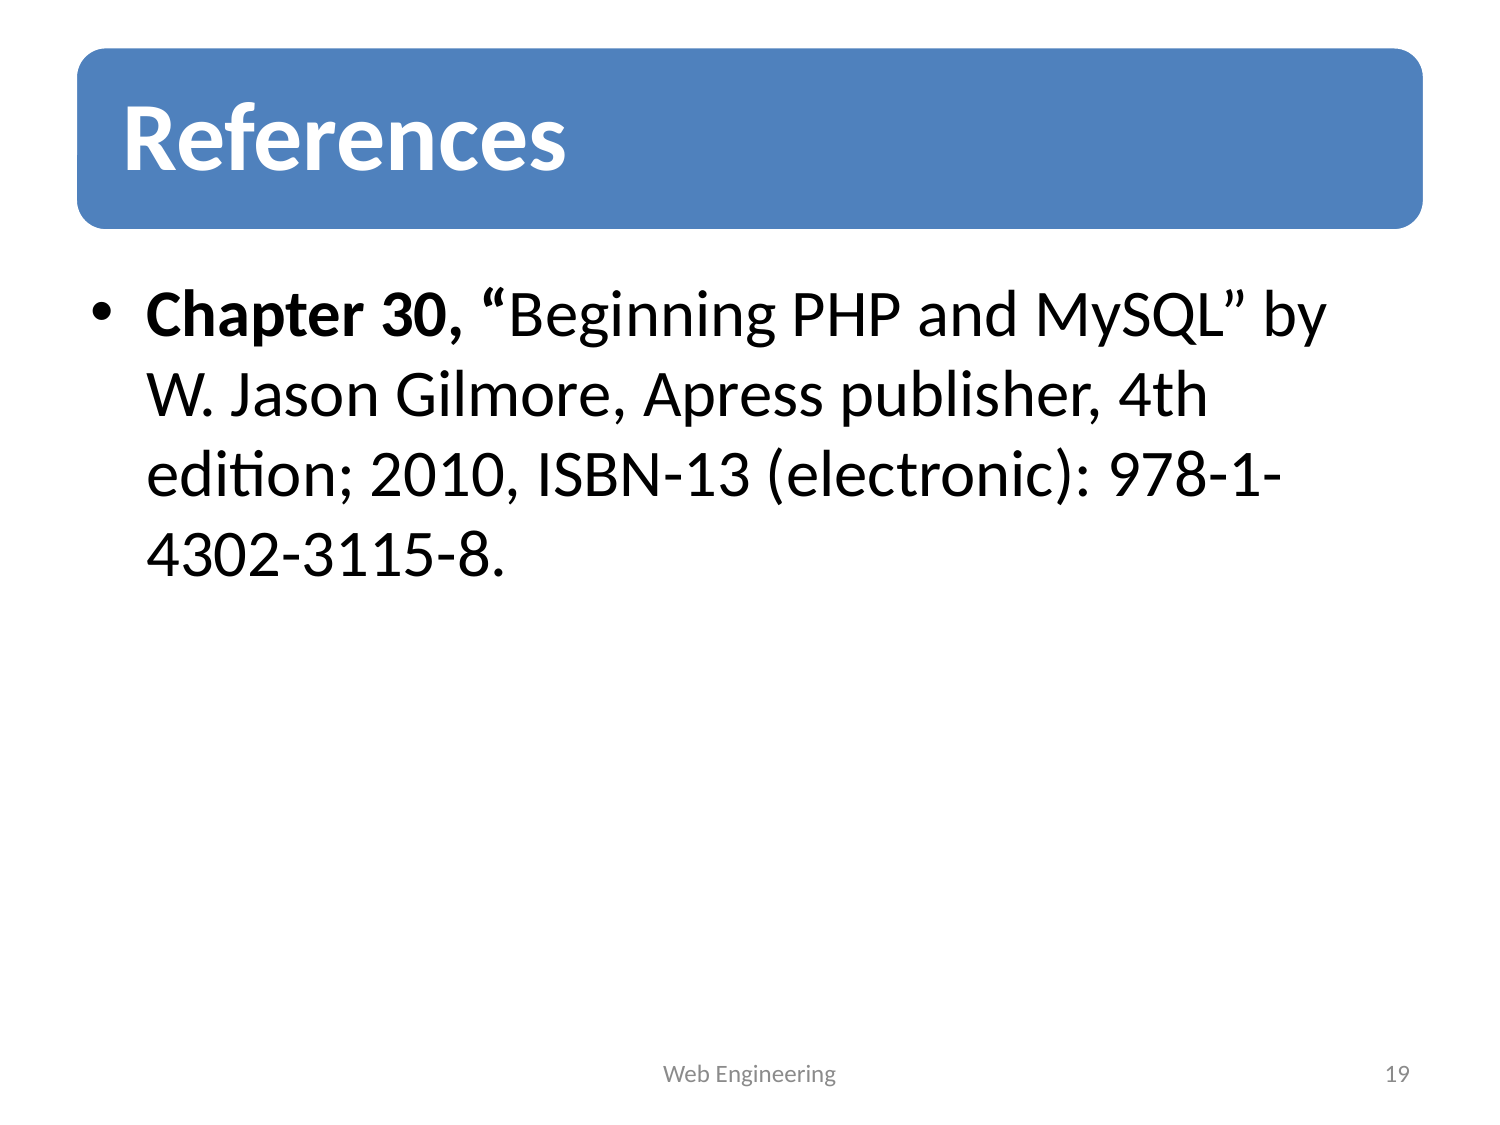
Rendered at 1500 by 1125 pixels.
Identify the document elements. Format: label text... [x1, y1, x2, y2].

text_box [74, 44, 1426, 233]
slide_number 19 [1074, 1042, 1425, 1103]
list Chapter 30, “Beginning PHP and MySQL” by W. Jason Gilmore, Apress publisher, 4th edition; 2010, ISBN-13 (electronic): 978-1-4302-3115-8. [75, 262, 1425, 1005]
footer Web Engineering [512, 1042, 988, 1103]
